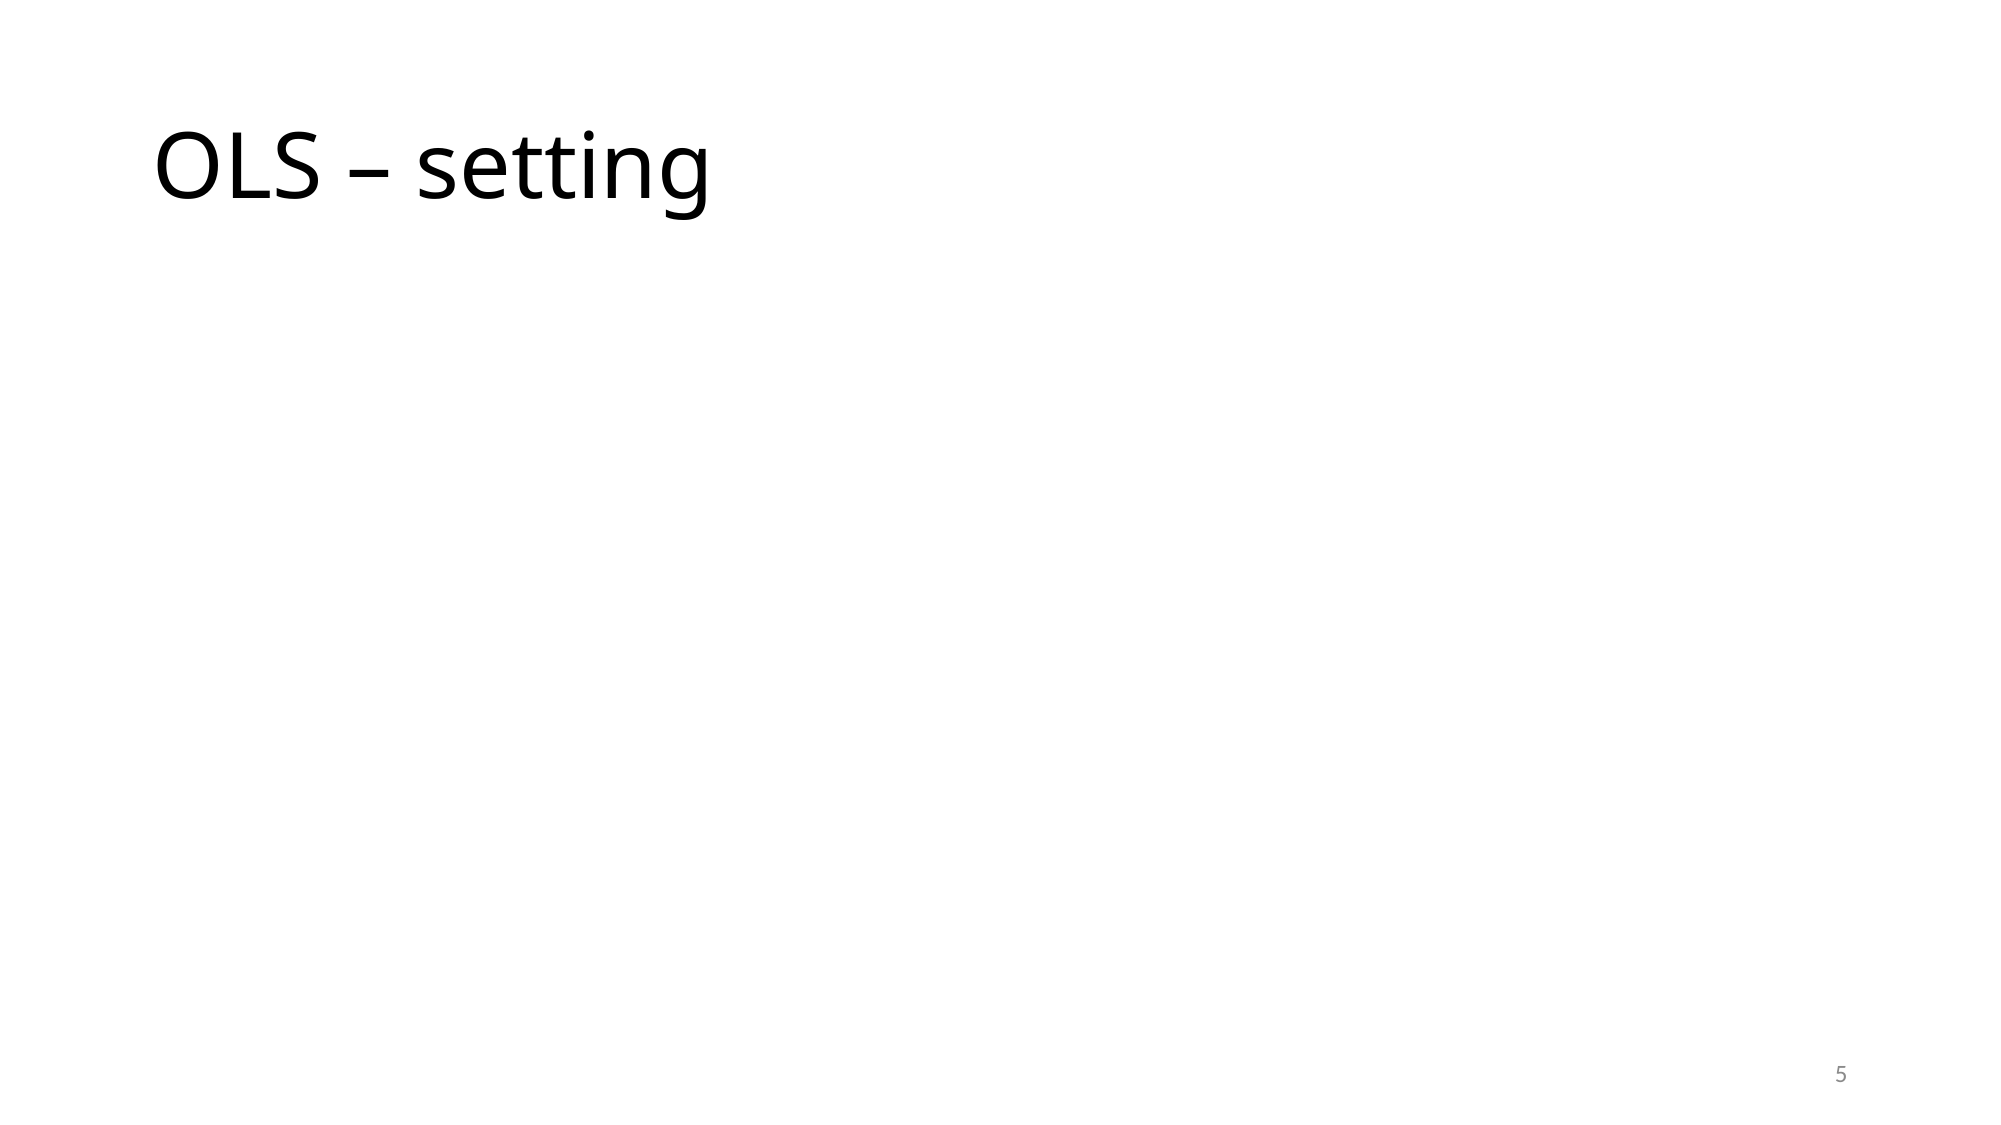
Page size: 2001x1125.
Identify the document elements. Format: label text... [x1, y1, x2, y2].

title OLS – setting [137, 59, 1863, 278]
slide_number 5 [1412, 1042, 1863, 1103]
